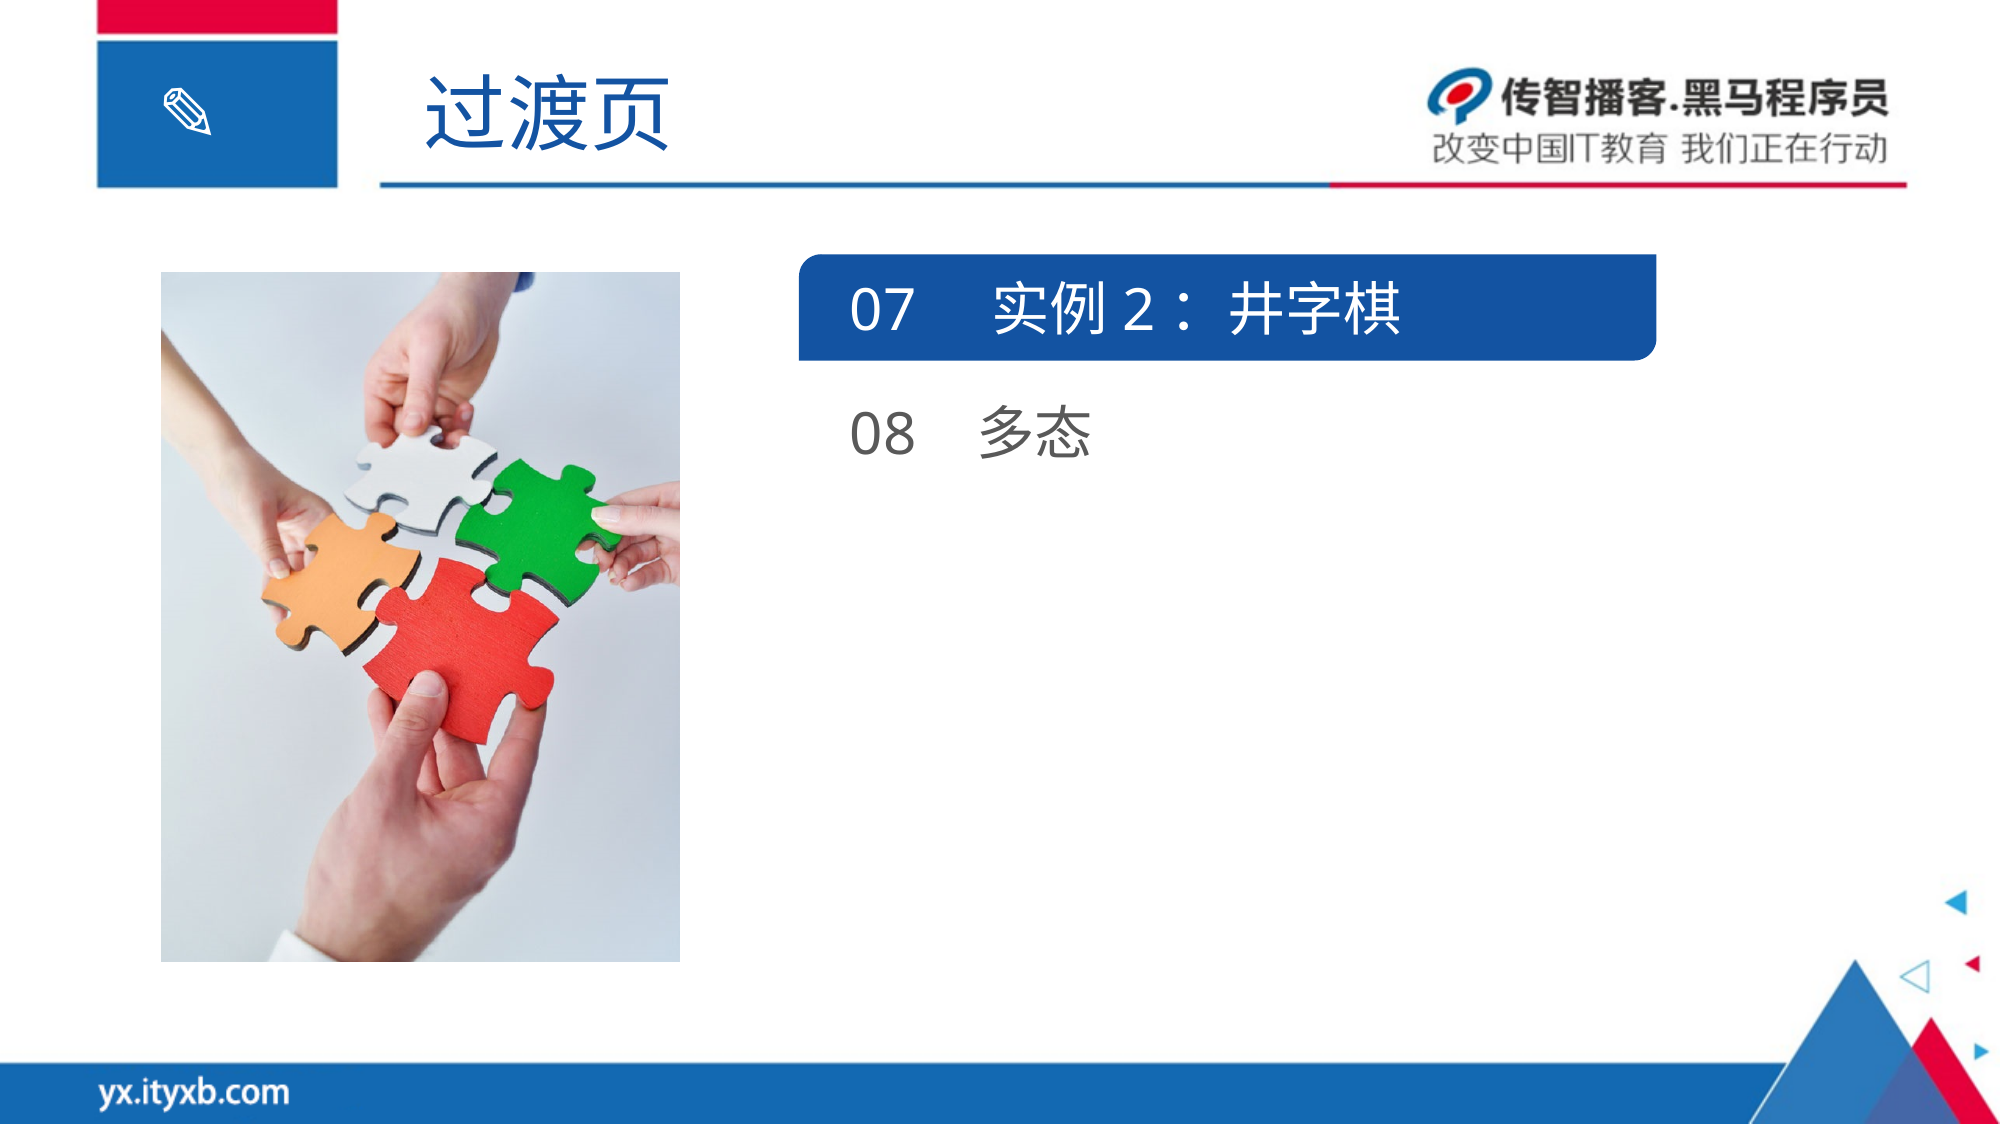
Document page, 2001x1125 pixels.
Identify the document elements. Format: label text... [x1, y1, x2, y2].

text_box 08 多态 [849, 395, 1657, 467]
text_box 07 实例2：井字棋 [849, 272, 1657, 343]
text_box [797, 253, 1658, 362]
text_box 过渡页 [409, 53, 899, 169]
picture [0, 0, 2000, 1124]
